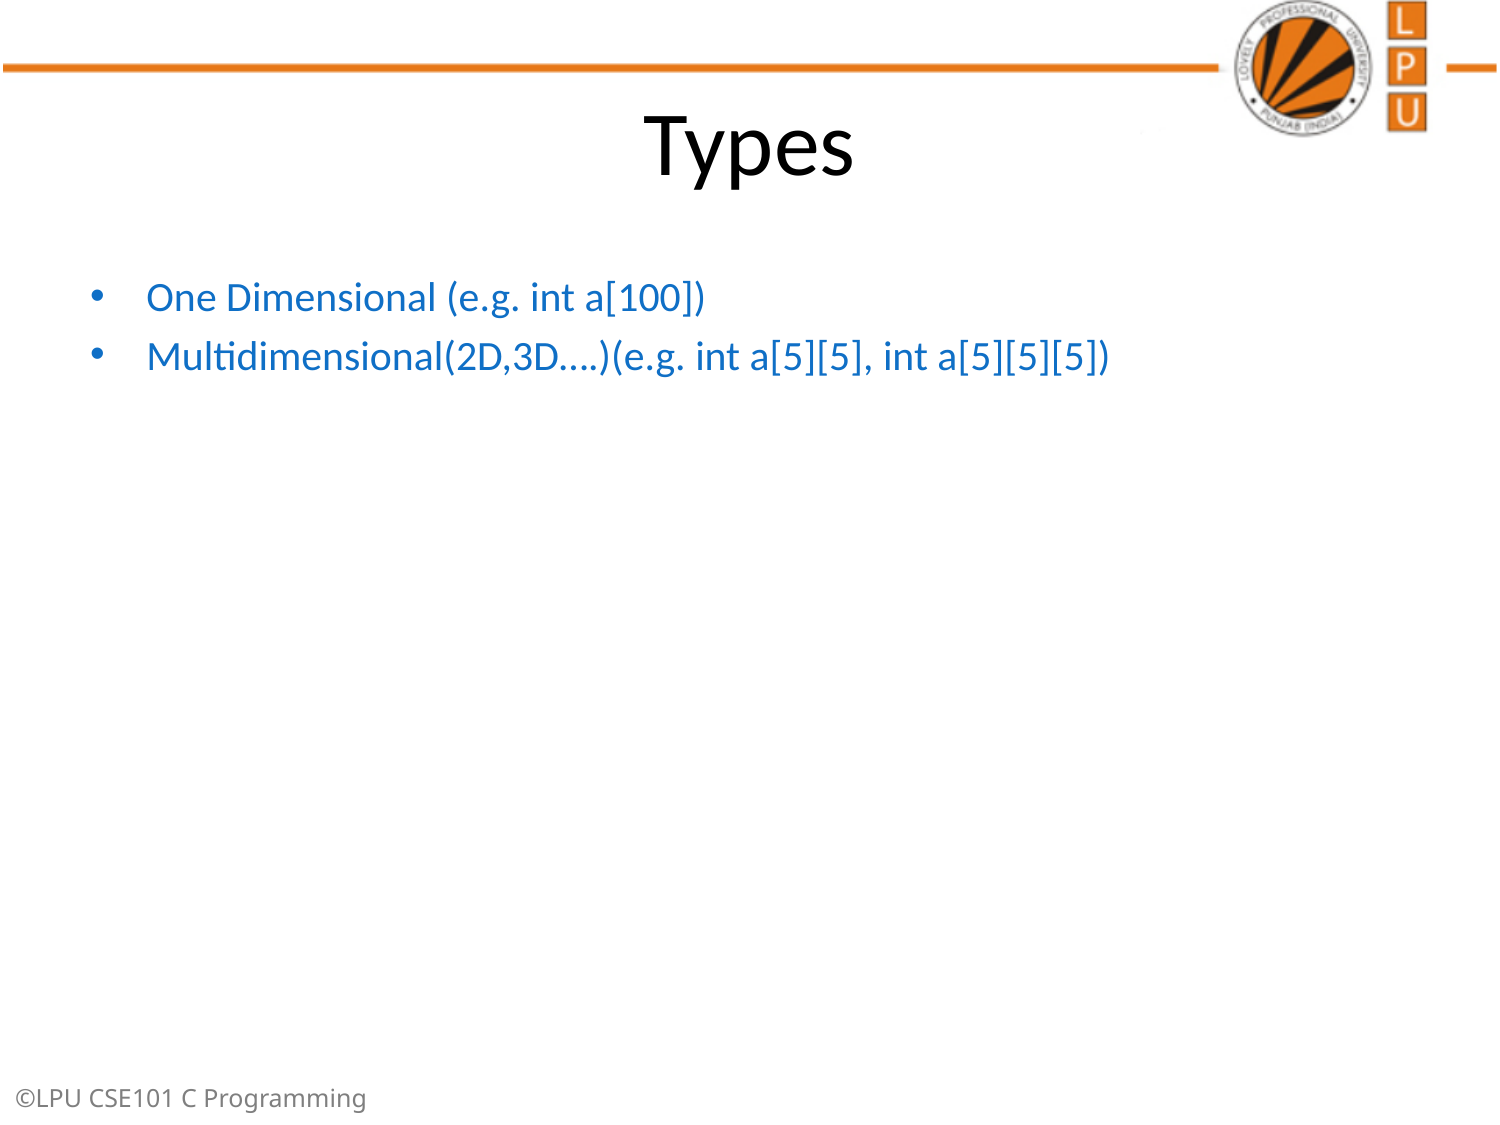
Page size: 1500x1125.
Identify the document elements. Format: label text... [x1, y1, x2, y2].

picture [3, 0, 1500, 155]
list One Dimensional (e.g. int a[100]) Multidimensional(2D,3D….)(e.g. int a[5][5], int a[5][5][5]) [75, 262, 1425, 1005]
title Types [75, 45, 1425, 233]
